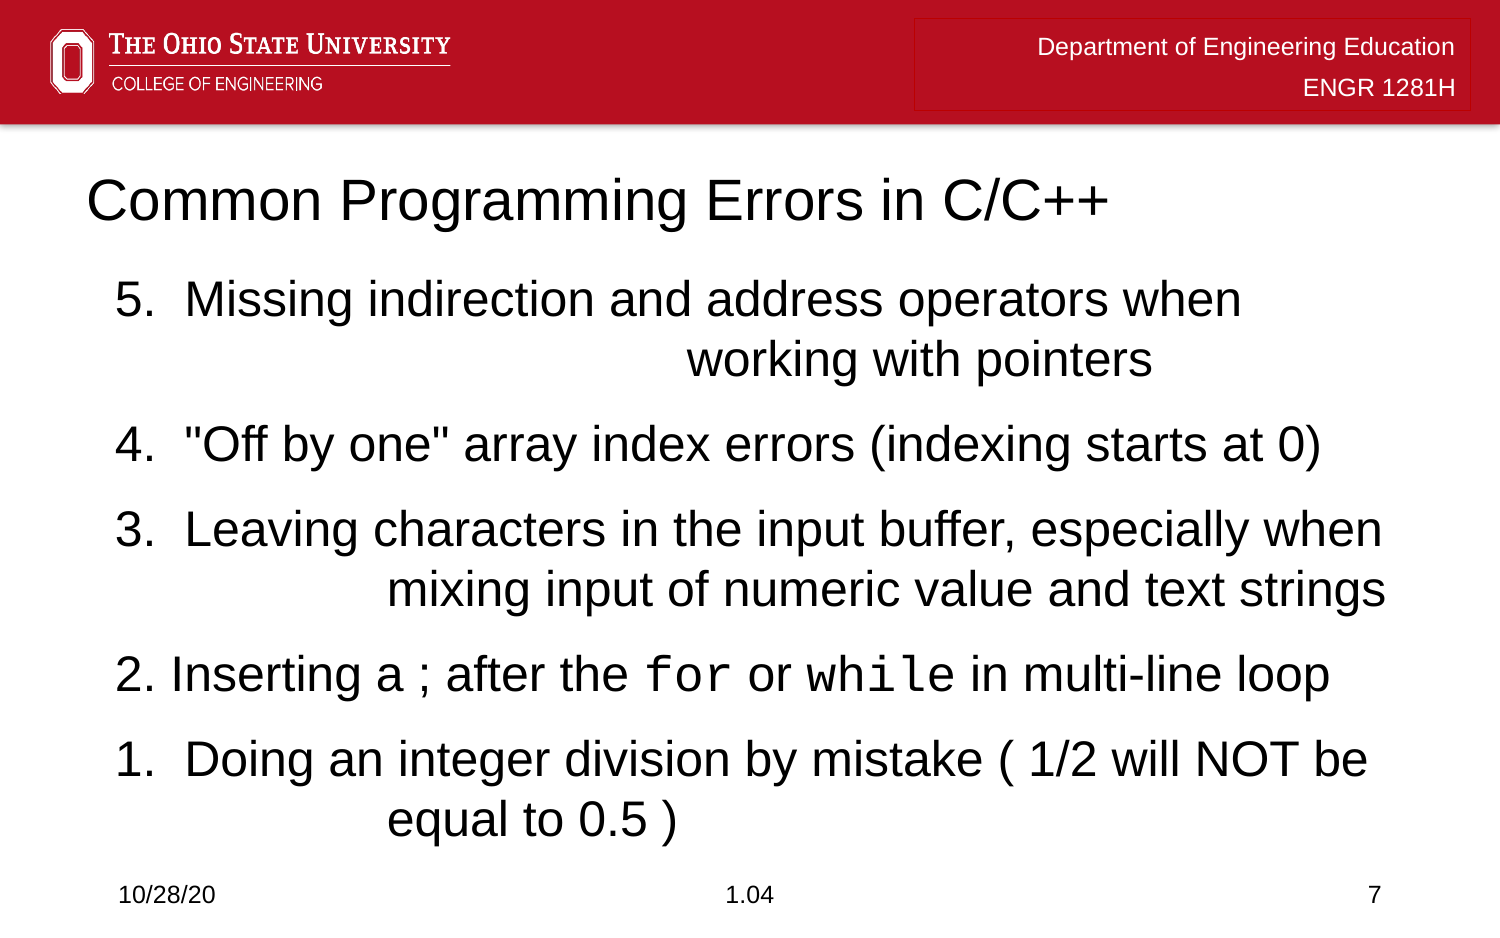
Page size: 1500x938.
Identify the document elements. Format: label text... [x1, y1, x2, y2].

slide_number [103, 868, 441, 919]
title Common Programming Errors in C/C++ [72, 143, 1433, 251]
list 5. Missing indirection and address operators when working with pointers 4. "Off by one" array index errors (indexing starts at 0) 3. Leaving characters in the input buffer, especially when mixing input of numeric value and text strings 2. Inserting a ; after the for or while in multi-line loop 1. Doing an integer division by mistake ( 1/2 will NOT be equal to 0.5 ) [72, 258, 1422, 869]
footer 1.04 [496, 868, 1004, 919]
slide_number 7 [1059, 868, 1397, 919]
